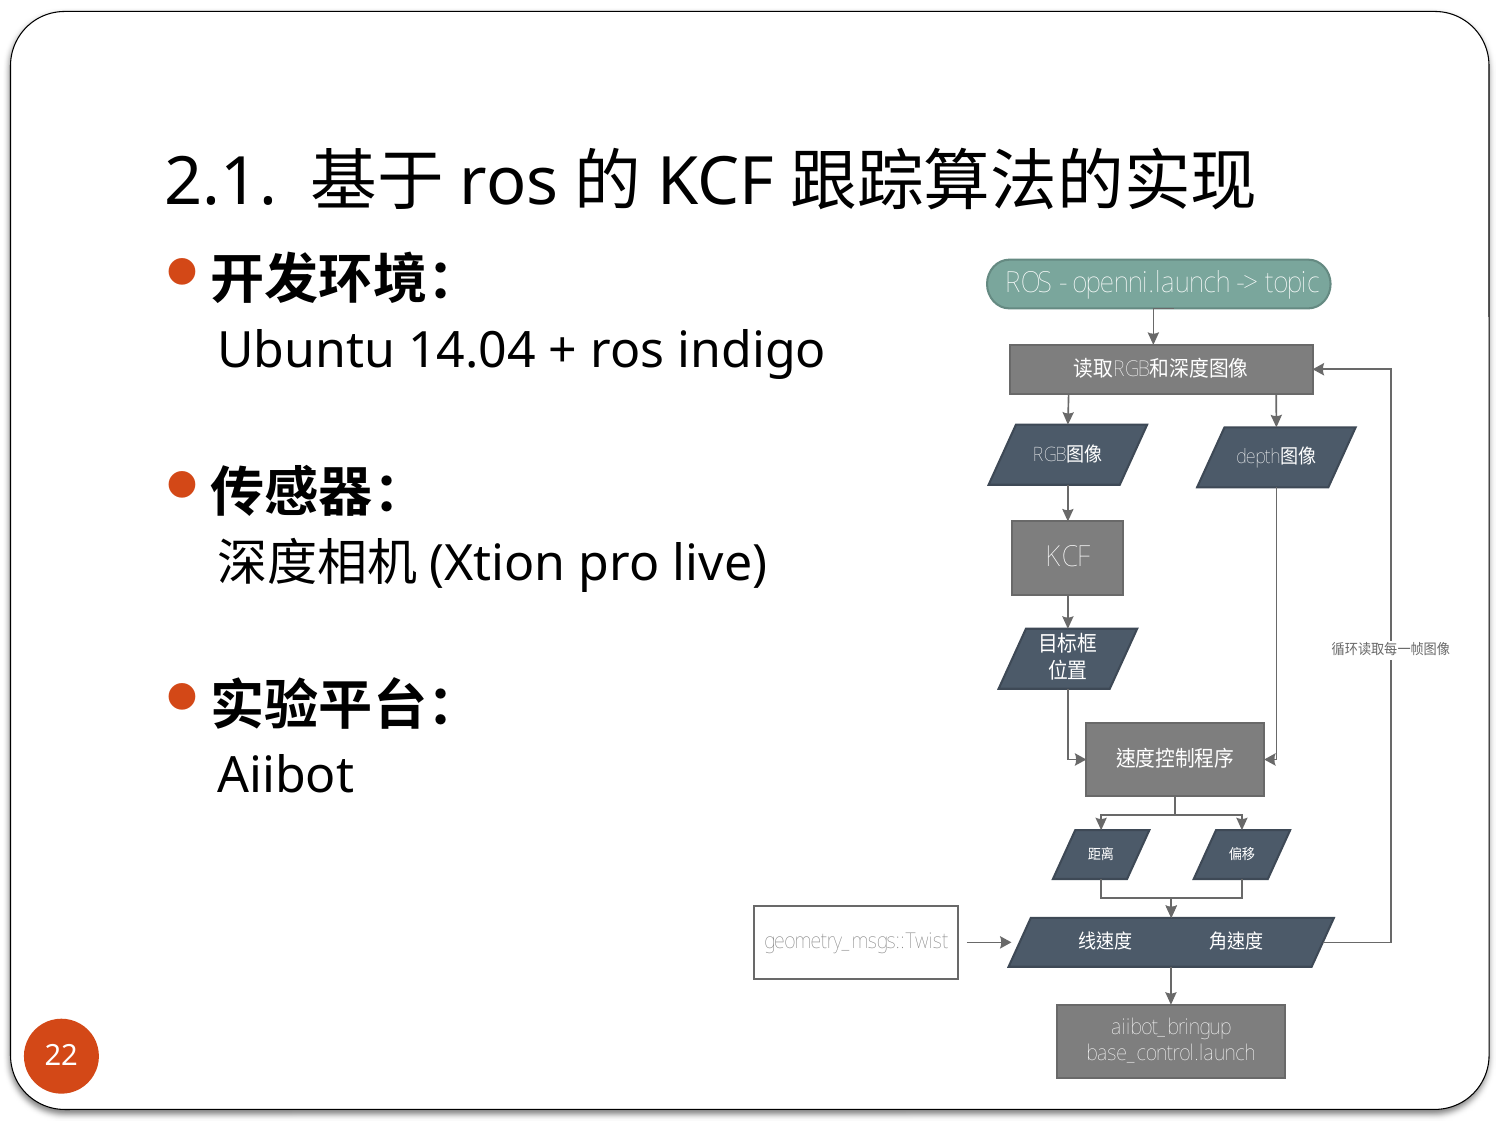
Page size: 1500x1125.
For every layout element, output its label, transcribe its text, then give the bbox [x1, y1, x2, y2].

list 开发环境： Ubuntu 14.04 + ros indigo 传感器： 深度相机(Xtion pro live) 实验平台： Aiibot [150, 237, 1425, 988]
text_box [749, 255, 1461, 1083]
title 2.1. 基于ros的KCF跟踪算法的实现 [150, 45, 1425, 233]
slide_number 22 [23, 1018, 99, 1094]
